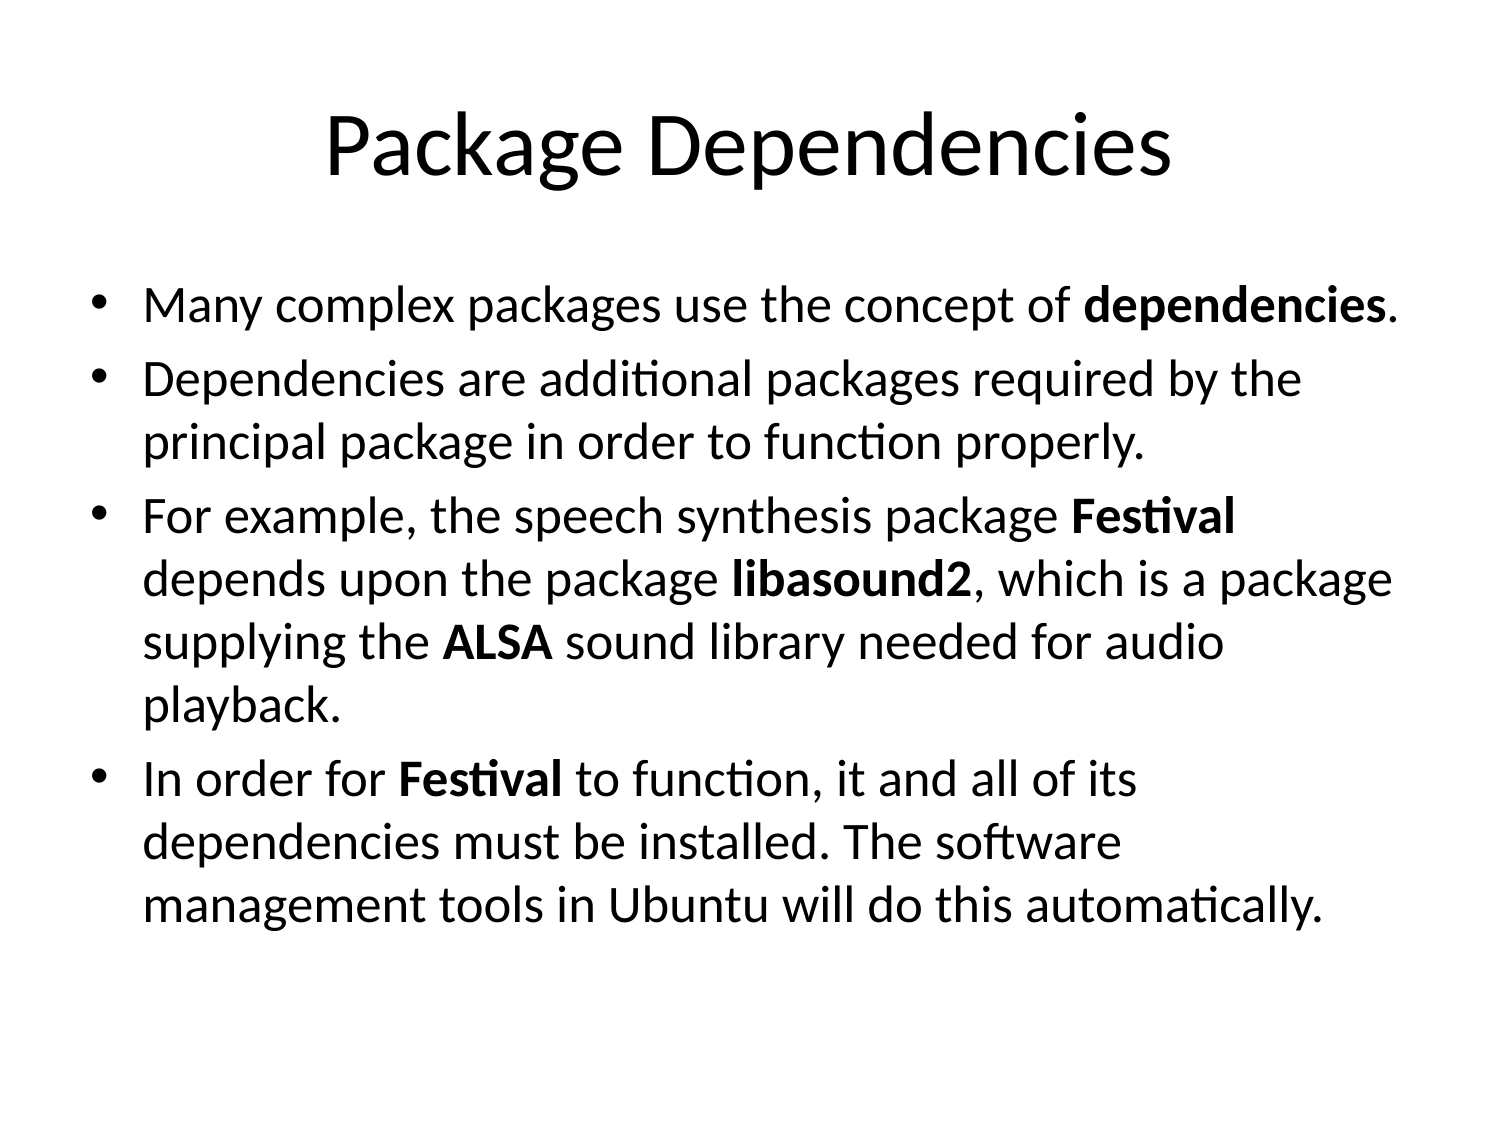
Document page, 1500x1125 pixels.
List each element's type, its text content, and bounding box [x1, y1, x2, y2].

list Many complex packages use the concept of dependencies. Dependencies are additional packages required by the principal package in order to function properly. For example, the speech synthesis package Festival depends upon the package libasound2, which is a package supplying the ALSA sound library needed for audio playback. In order for Festival to function, it and all of its dependencies must be installed. The software management tools in Ubuntu will do this automatically. [75, 262, 1425, 1005]
title Package Dependencies [75, 45, 1425, 233]
